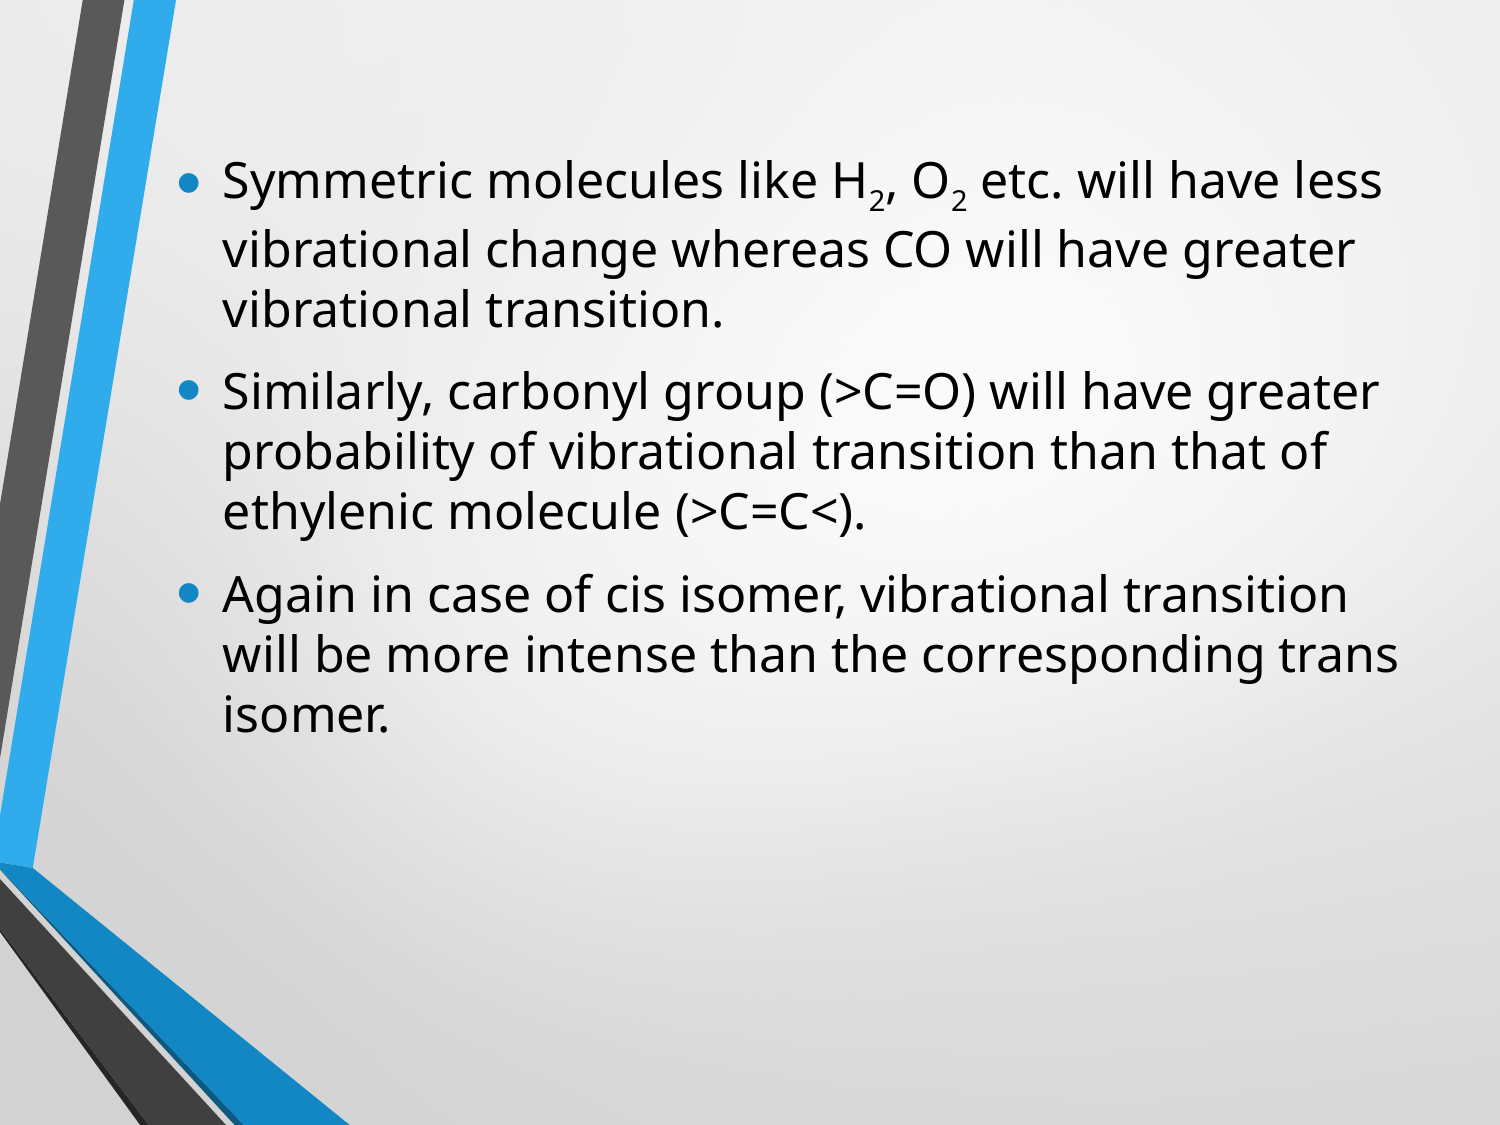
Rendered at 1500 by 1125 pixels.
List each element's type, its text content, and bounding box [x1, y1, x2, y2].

list Symmetric molecules like H2, O2 etc. will have less vibrational change whereas CO will have greater vibrational transition. Similarly, carbonyl group (>C=O) will have greater probability of vibrational transition than that of ethylenic molecule (>C=C<). Again in case of cis isomer, vibrational transition will be more intense than the corresponding trans isomer. [161, 141, 1425, 985]
